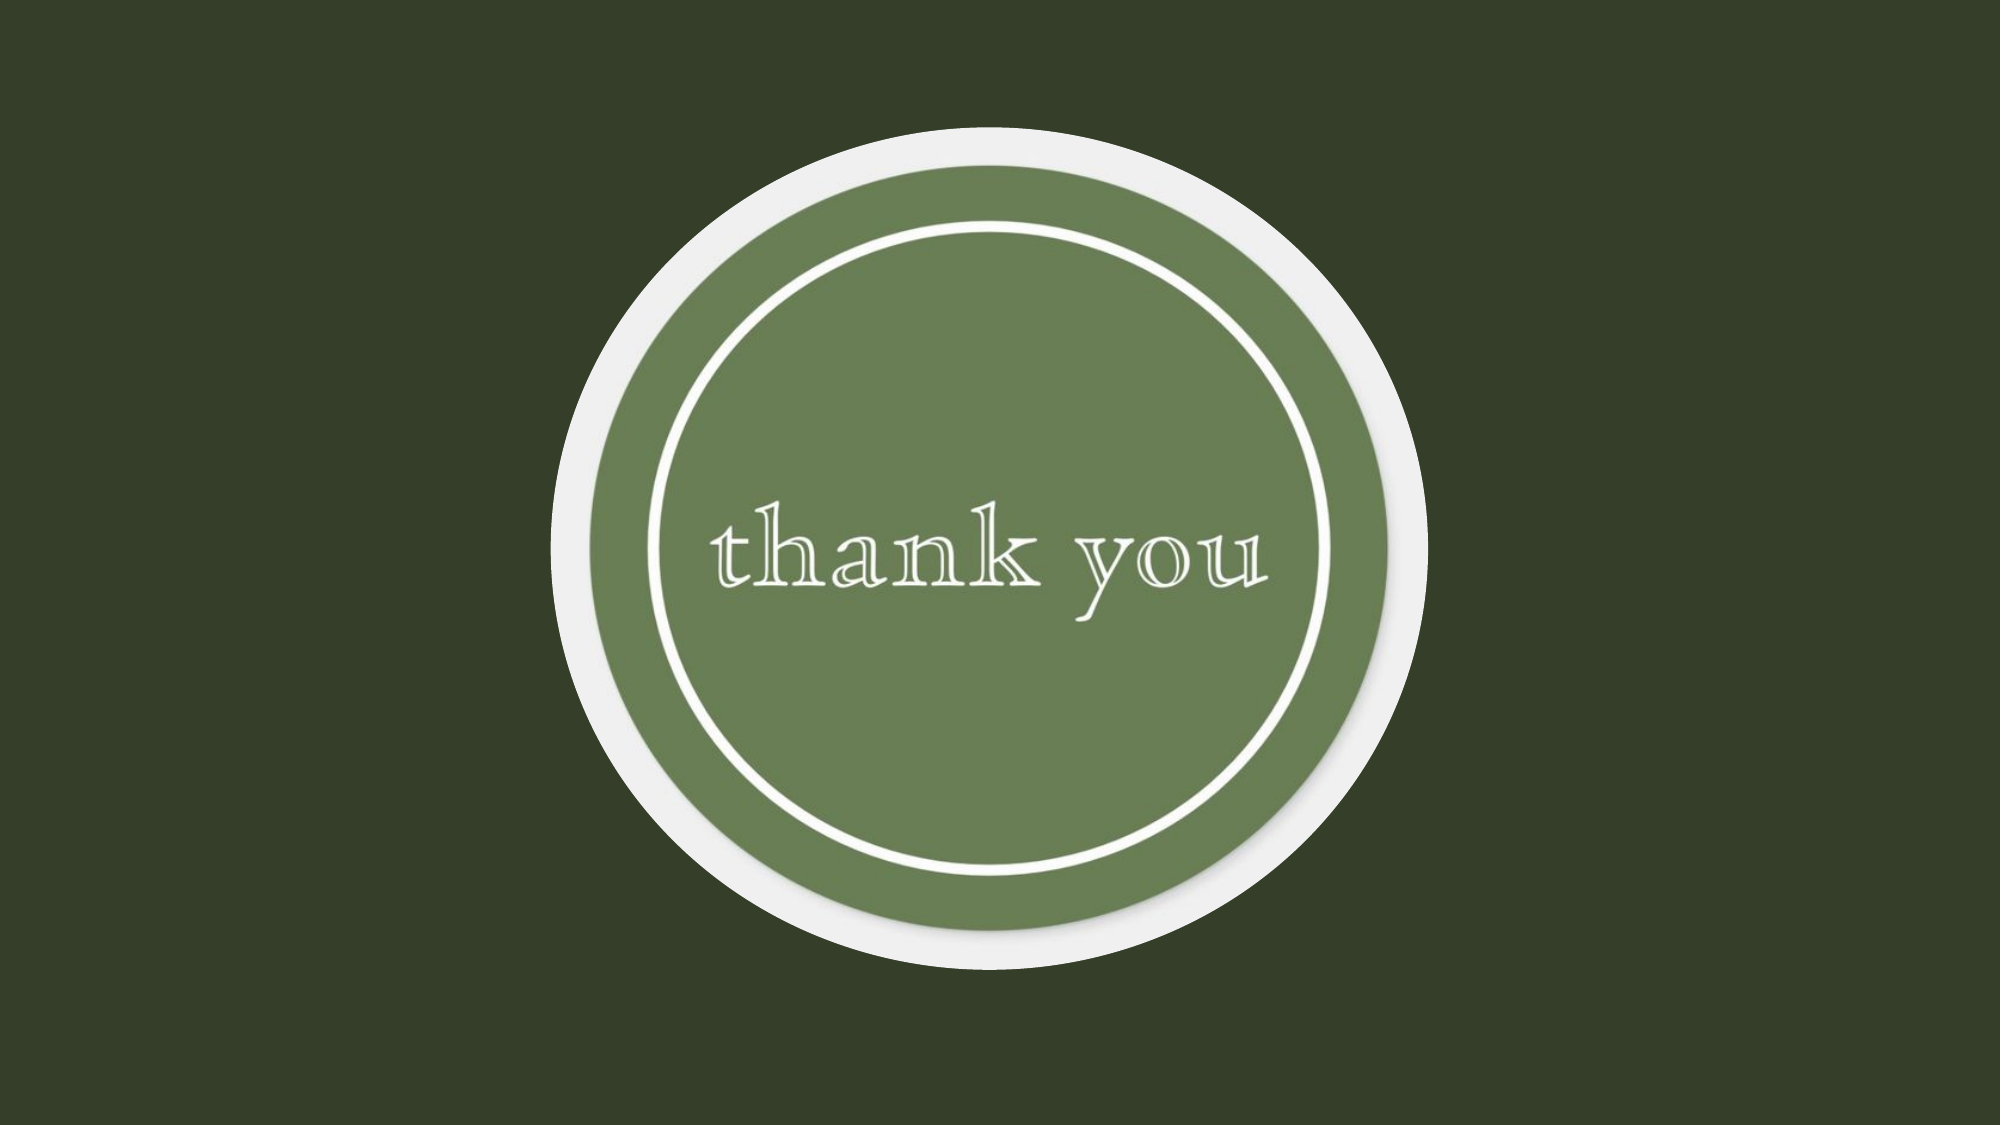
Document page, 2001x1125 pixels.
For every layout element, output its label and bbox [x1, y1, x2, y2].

picture [550, 127, 1429, 970]
